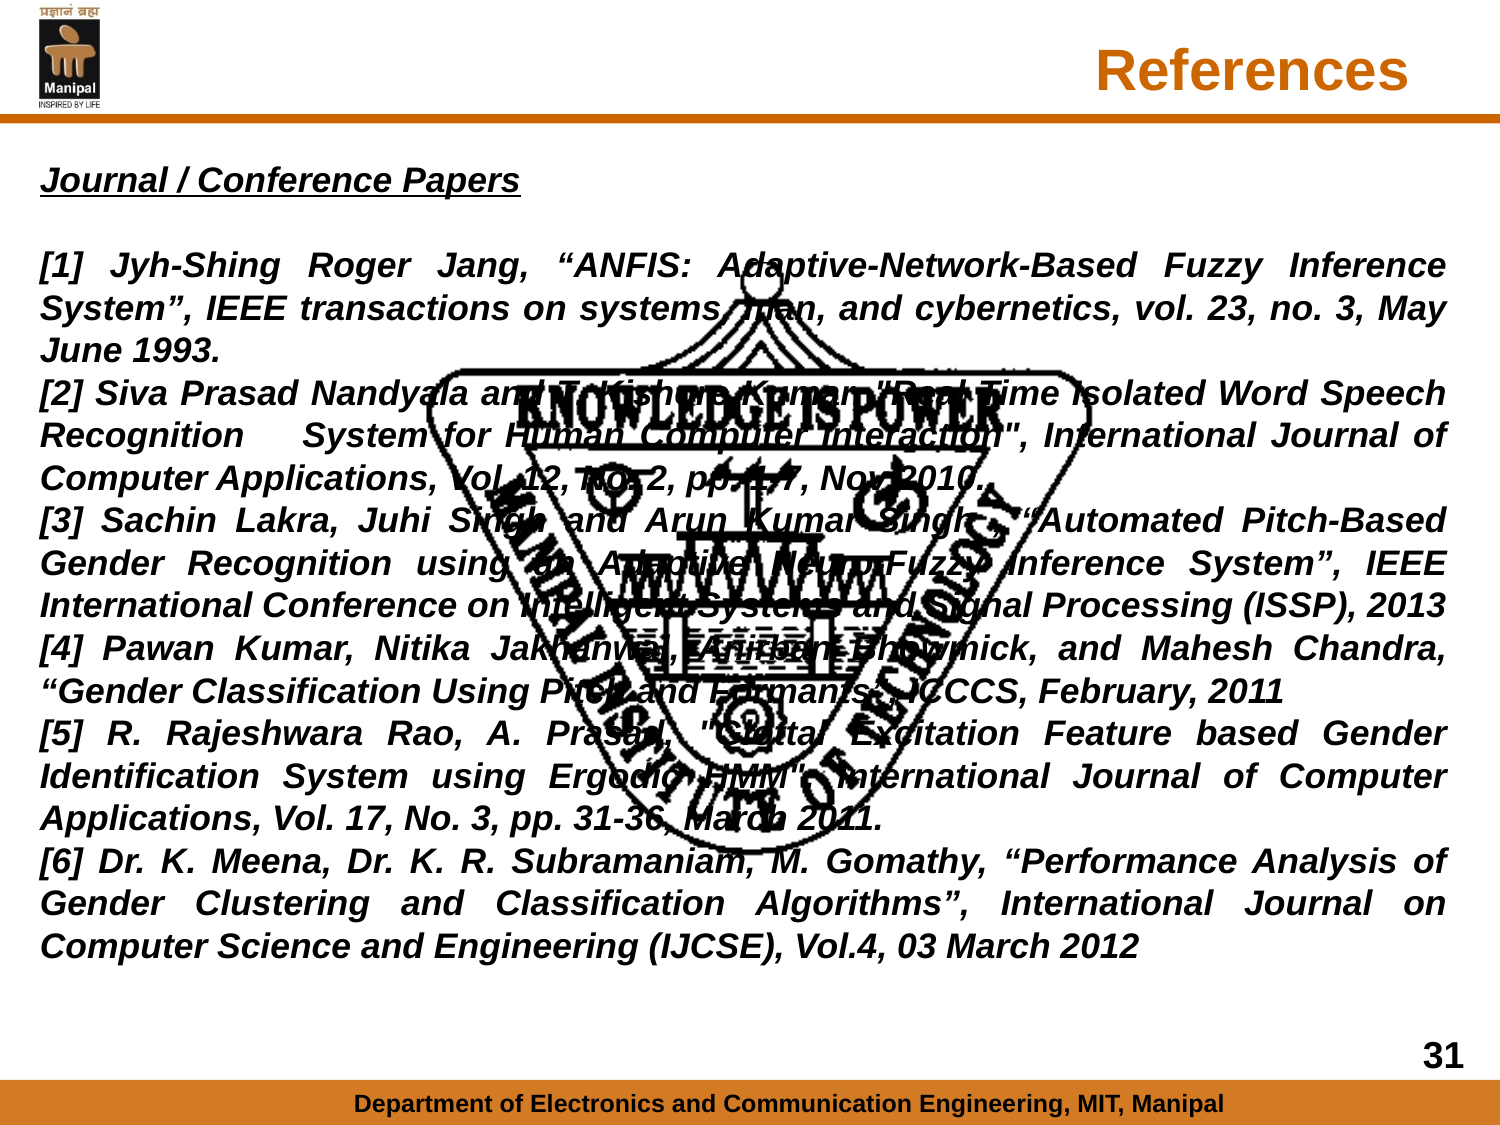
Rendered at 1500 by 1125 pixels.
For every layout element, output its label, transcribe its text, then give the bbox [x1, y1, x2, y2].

text_box Journal / Conference Papers [1] Jyh-Shing Roger Jang, “ANFIS: Adaptive-Network-Based Fuzzy Inference System”, IEEE transactions on systems, man, and cybernetics, vol. 23, no. 3, May June 1993. [2] Siva Prasad Nandyala and T. Kishore Kumar, "Real Time Isolated Word Speech Recognition System for Human Computer Interaction", International Journal of Computer Applications, Vol. 12, No. 2, pp. 1-7, Nov 2010. [3] Sachin Lakra, Juhi Singh and Arun Kumar Singh , “Automated Pitch-Based Gender Recognition using an Adaptive Neuro-Fuzzy Inference System”, IEEE International Conference on Intelligent Systems and Signal Processing (ISSP), 2013 [4] Pawan Kumar, Nitika Jakhanwal, Anirban Bhowmick, and Mahesh Chandra, “Gender Classification Using Pitch and Formants”, ICCCS, February, 2011 [5] R. Rajeshwara Rao, A. Prasad, "Glottal Excitation Feature based Gender Identification System using Ergodic HMM", International Journal of Computer Applications, Vol. 17, No. 3, pp. 31-36, March 2011. [6] Dr. K. Meena, Dr. K. R. Subramaniam, M. Gomathy, “Performance Analysis of Gender Clustering and Classification Algorithms”, International Journal on Computer Science and Engineering (IJCSE), Vol.4, 03 March 2012 [24, 149, 1463, 973]
text_box References [574, 24, 1425, 88]
text_box Department of Electronics and Communication Engineering, MIT, Manipal [338, 1079, 1242, 1125]
text_box 31 [1387, 1023, 1500, 1084]
picture [39, 3, 100, 108]
